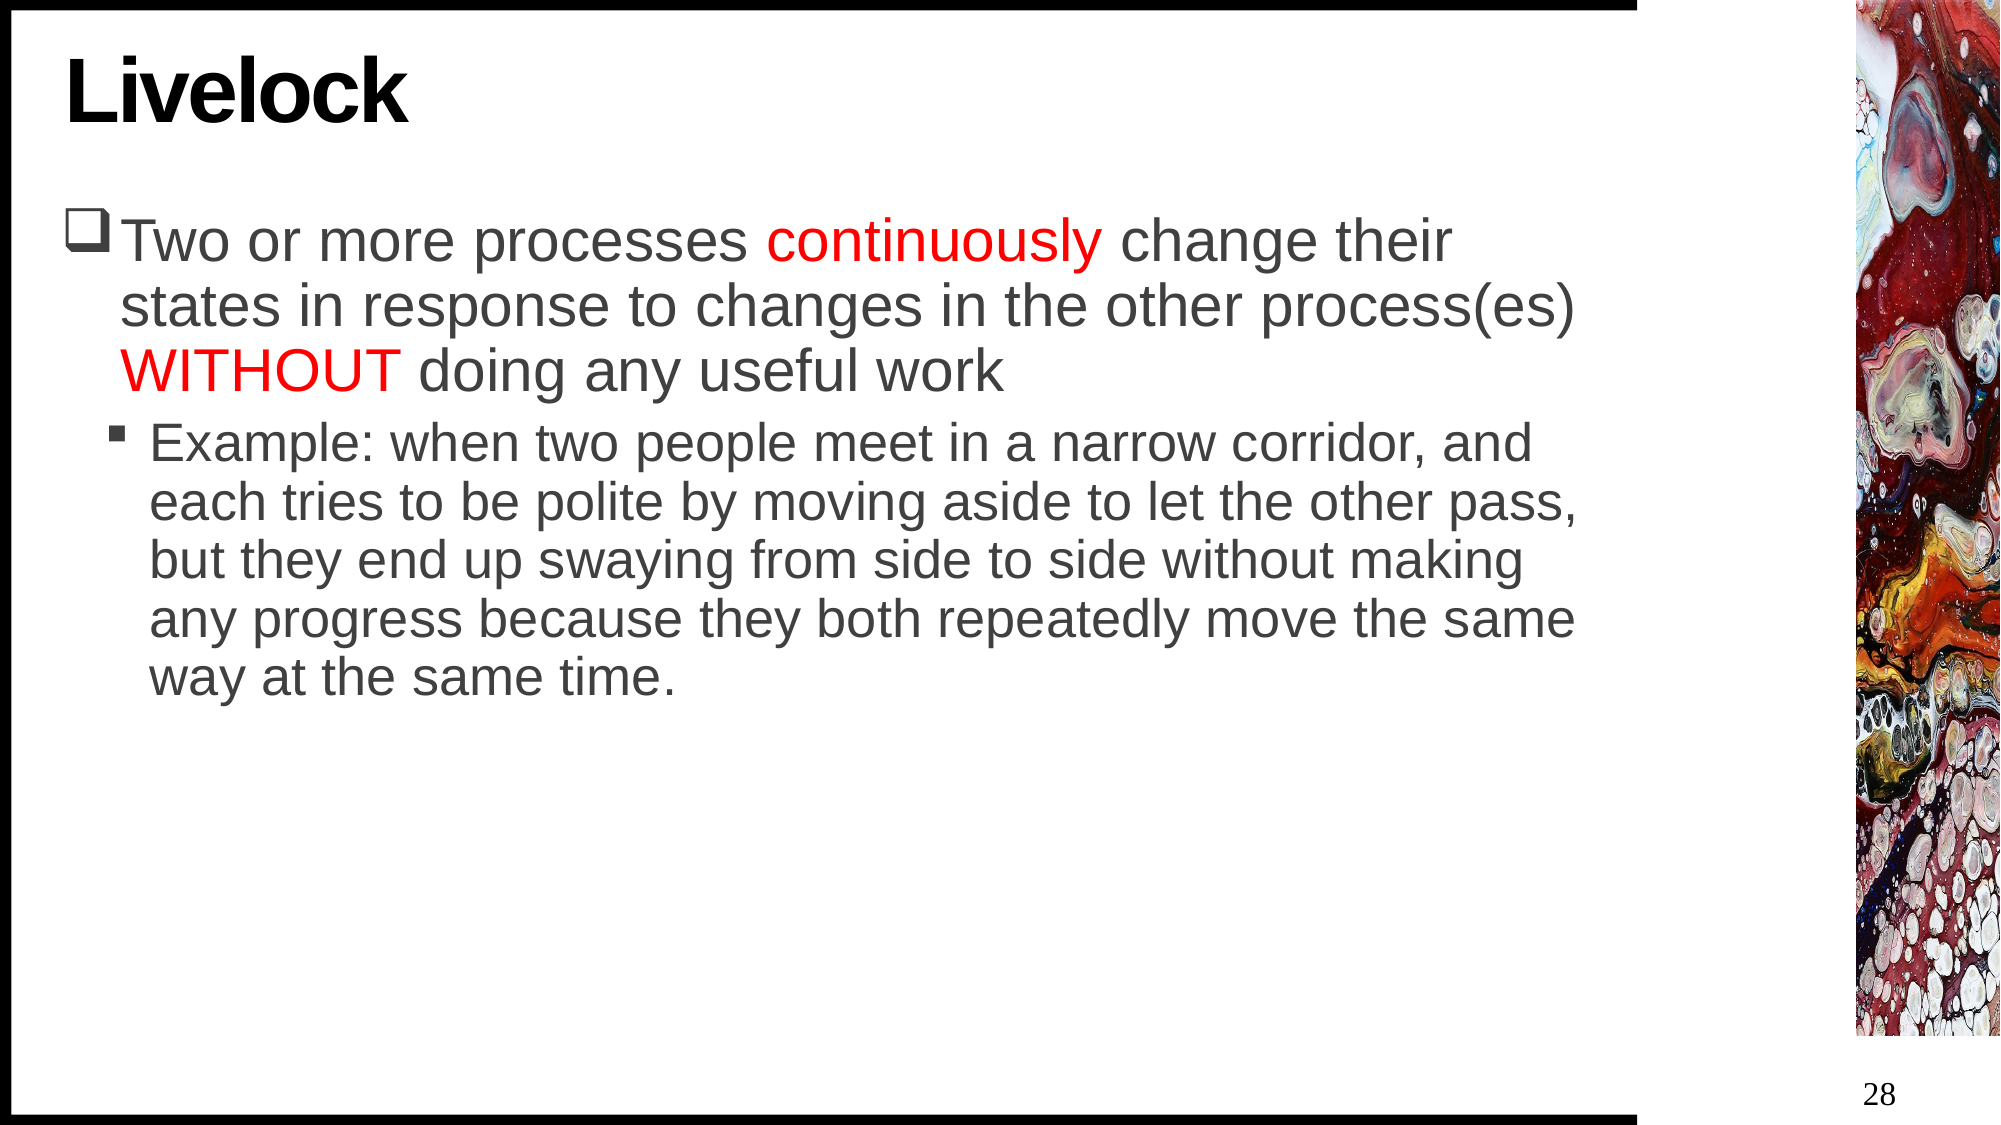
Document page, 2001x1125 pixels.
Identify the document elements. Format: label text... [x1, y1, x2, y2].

picture [1856, 0, 2000, 1036]
title Livelock [64, 37, 1573, 149]
slide_number 28 [1856, 1069, 1903, 1115]
list Two or more processes continuously change their states in response to changes in the other process(es) WITHOUT doing any useful work Example: when two people meet in a narrow corridor, and each tries to be polite by moving aside to let the other pass, but they end up swaying from side to side without making any progress because they both repeatedly move the same way at the same time. [60, 209, 1612, 977]
